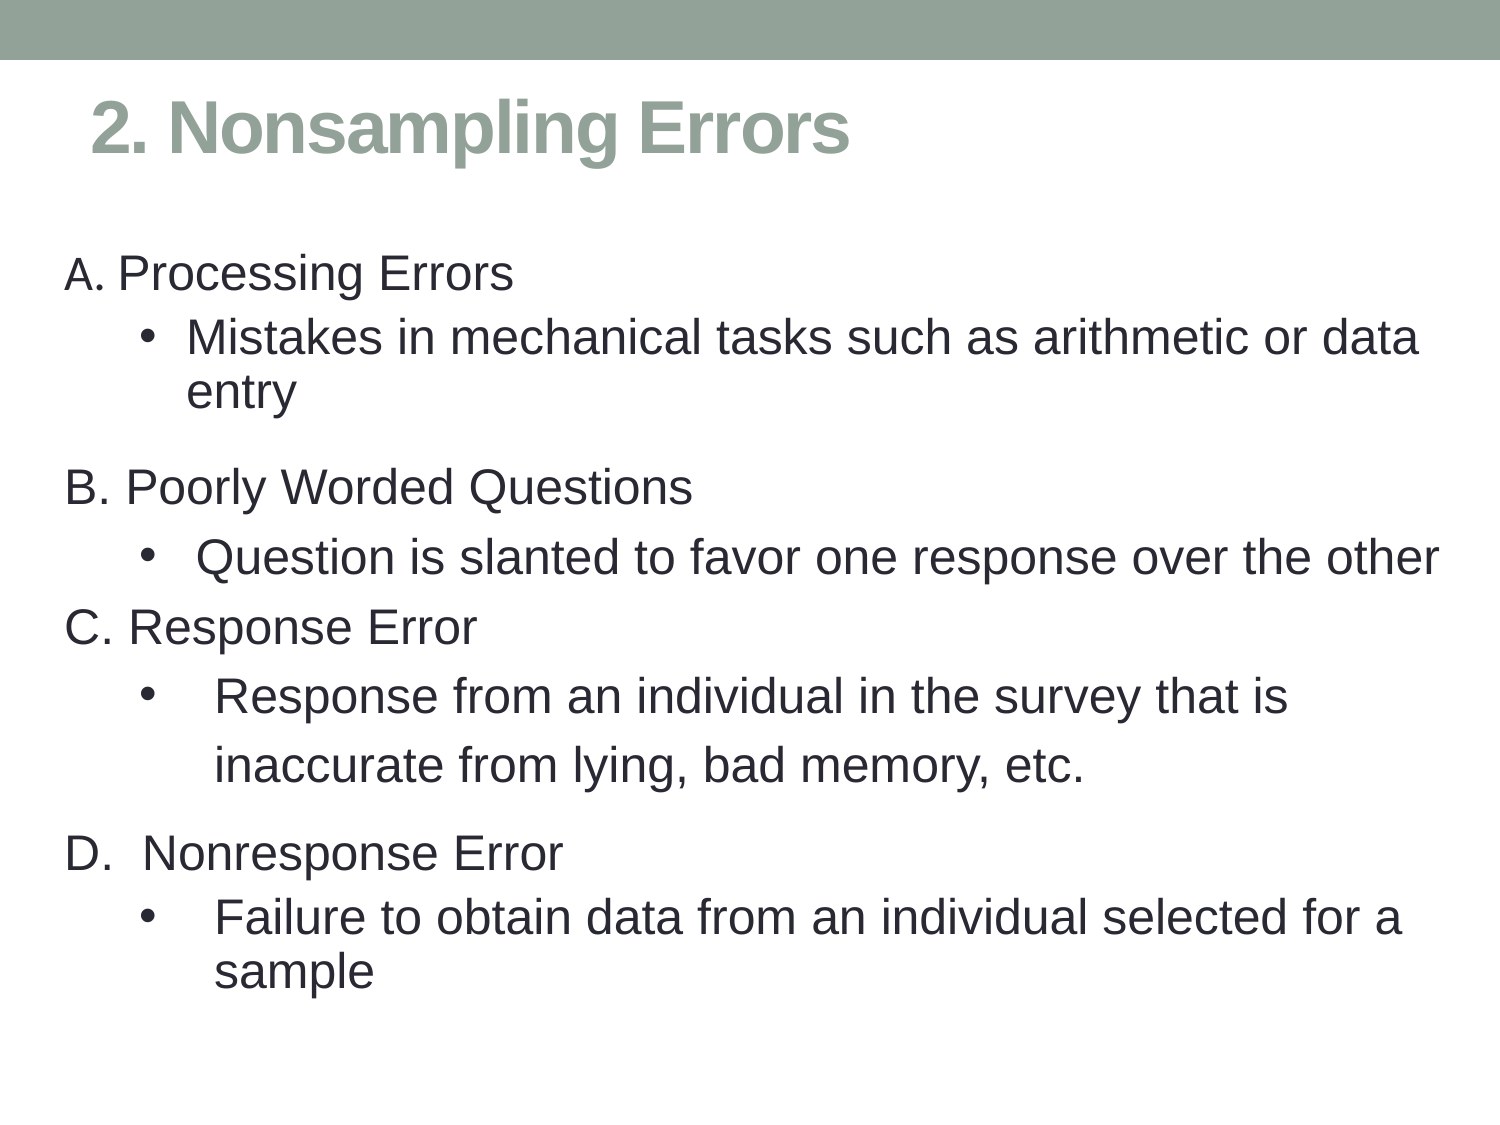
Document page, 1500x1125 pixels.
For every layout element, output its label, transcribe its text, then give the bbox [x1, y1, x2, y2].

title 2. Nonsampling Errors [75, 87, 1425, 239]
text_box A. Processing Errors Mistakes in mechanical tasks such as arithmetic or data entry B. Poorly Worded Questions Question is slanted to favor one response over the other C. Response Error Response from an individual in the survey that is inaccurate from lying, bad memory, etc. D. Nonresponse Error Failure to obtain data from an individual selected for a sample [49, 239, 1487, 825]
